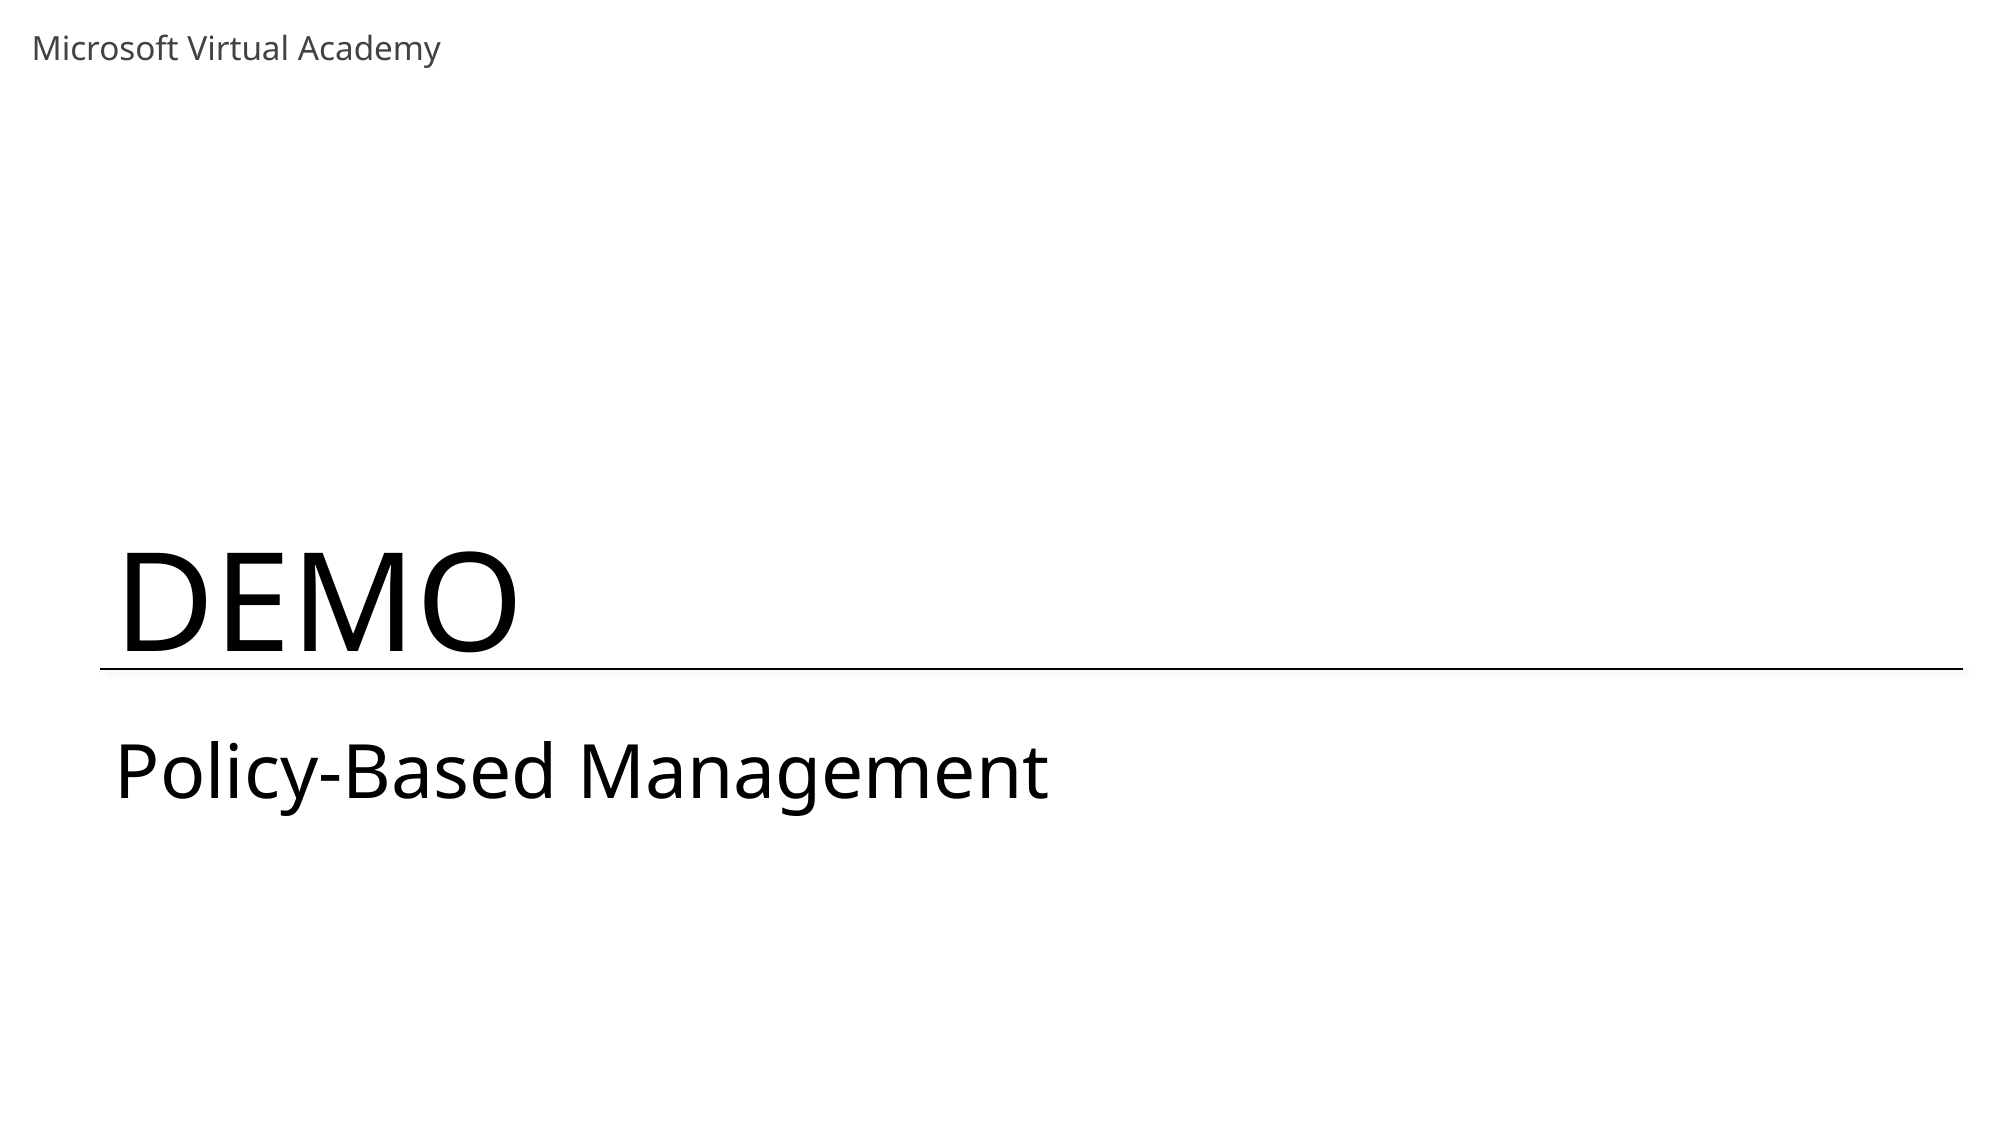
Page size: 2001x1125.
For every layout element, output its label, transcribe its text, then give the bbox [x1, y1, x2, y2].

title Policy-Based Management [99, 733, 1976, 1009]
